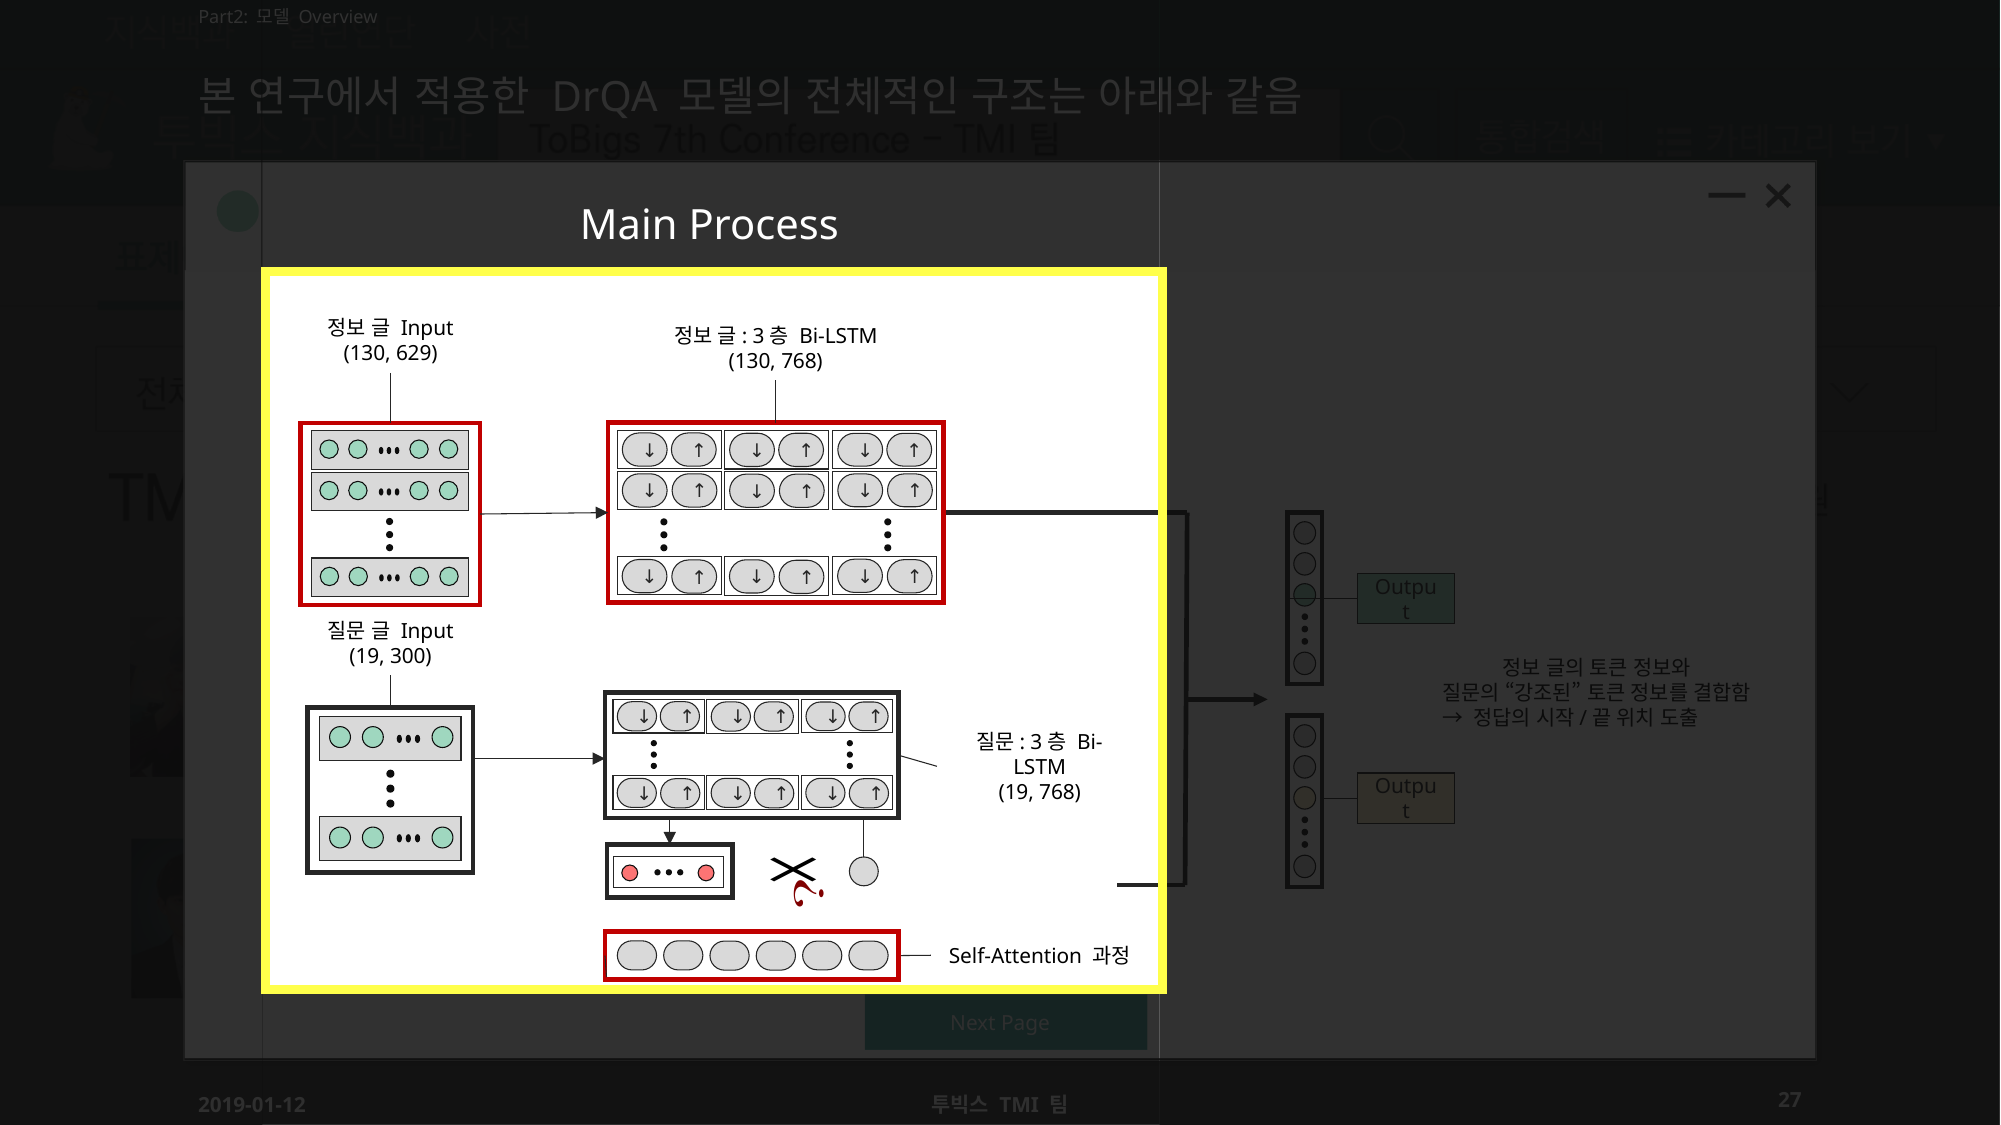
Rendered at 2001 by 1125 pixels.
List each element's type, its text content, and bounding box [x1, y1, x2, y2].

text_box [287, 307, 494, 606]
text_box [261, 990, 1161, 1125]
text_box [264, 271, 1163, 991]
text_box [1322, 573, 1455, 624]
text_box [608, 422, 944, 603]
text_box [0, 0, 263, 1125]
text_box [260, 0, 1161, 270]
text_box [1159, 0, 2000, 1125]
picture [263, 270, 1159, 990]
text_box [1322, 772, 1455, 824]
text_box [307, 610, 474, 873]
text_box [1287, 512, 1323, 887]
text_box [1184, 513, 1188, 886]
text_box Main Process [521, 190, 898, 256]
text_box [604, 692, 1149, 980]
